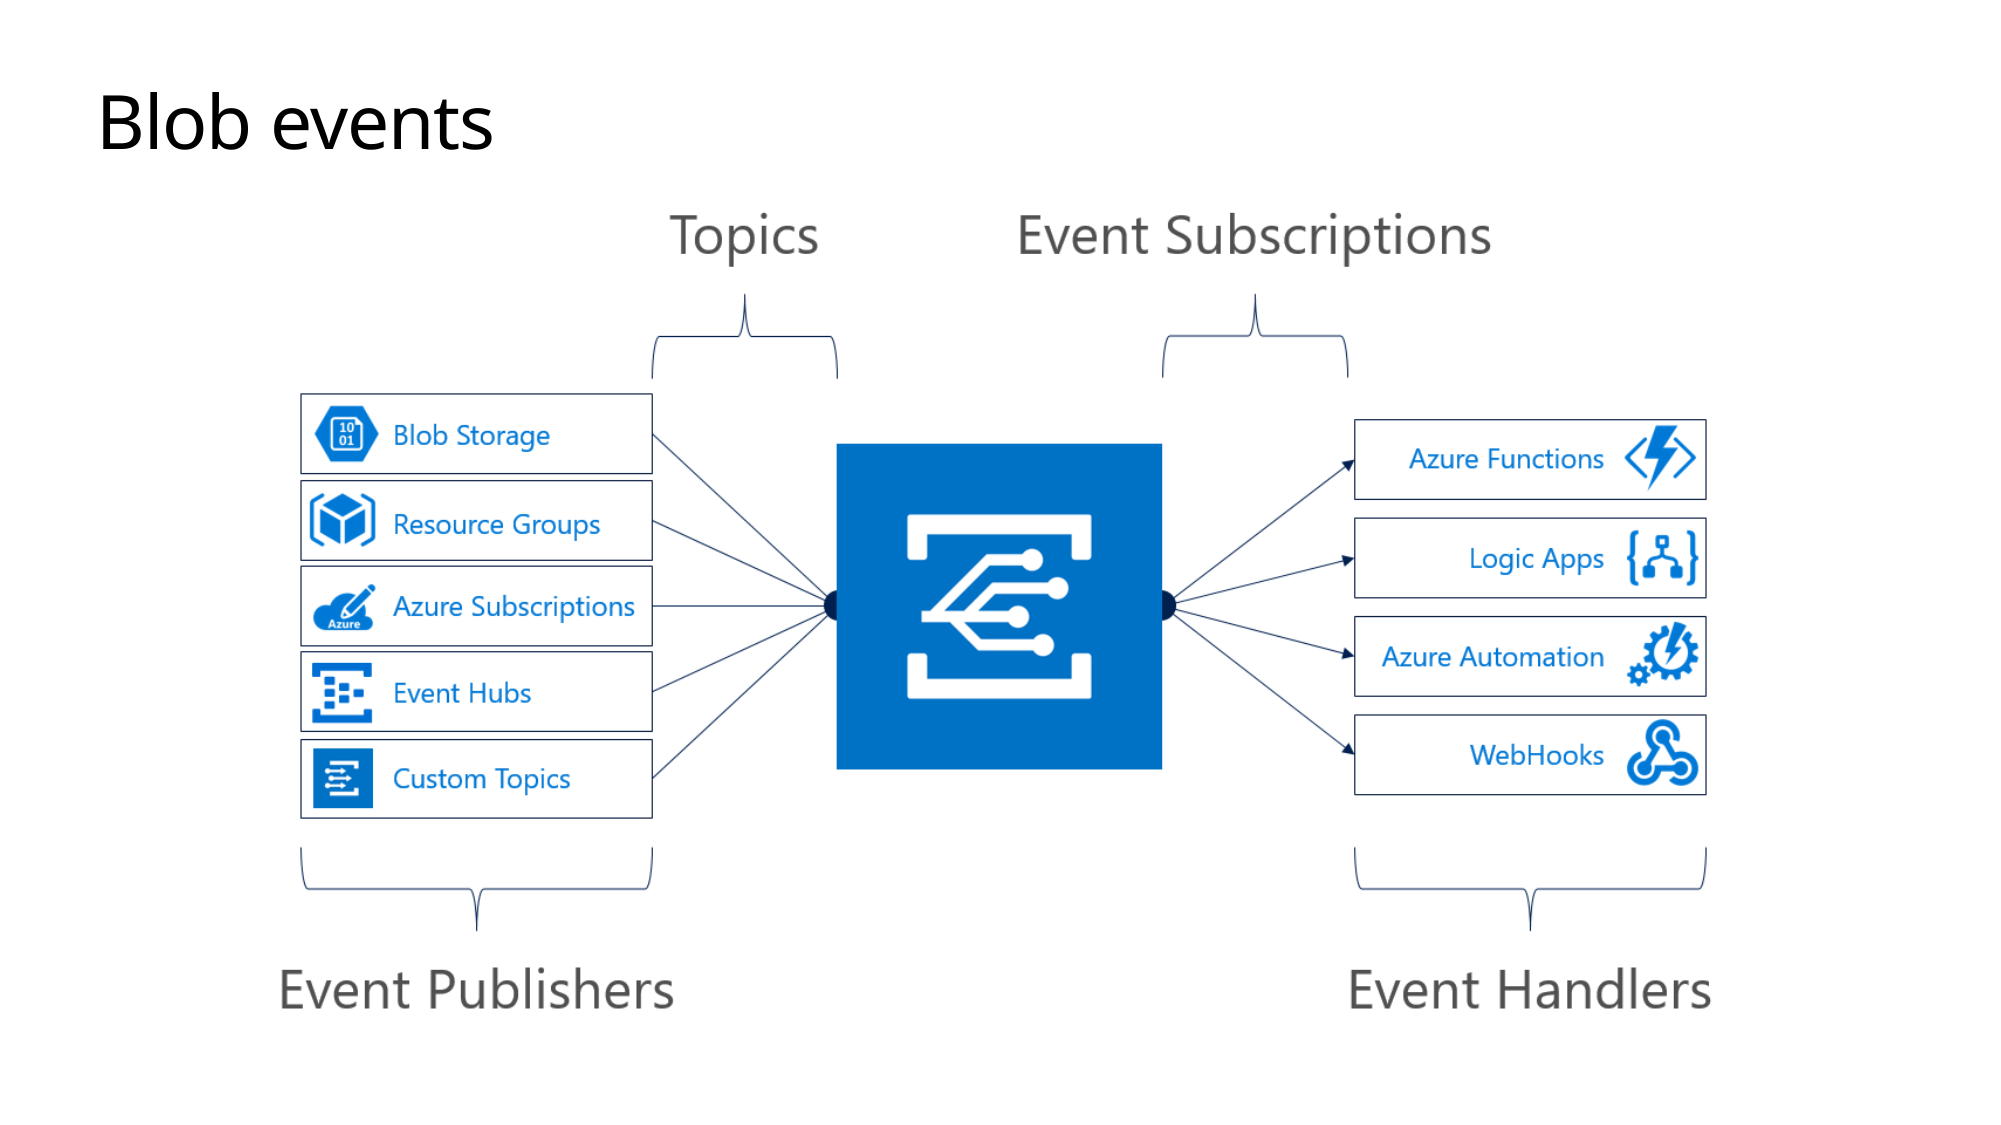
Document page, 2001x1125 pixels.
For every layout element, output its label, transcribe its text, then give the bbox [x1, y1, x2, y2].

picture [249, 179, 1751, 1025]
title Blob events [96, 75, 1904, 166]
